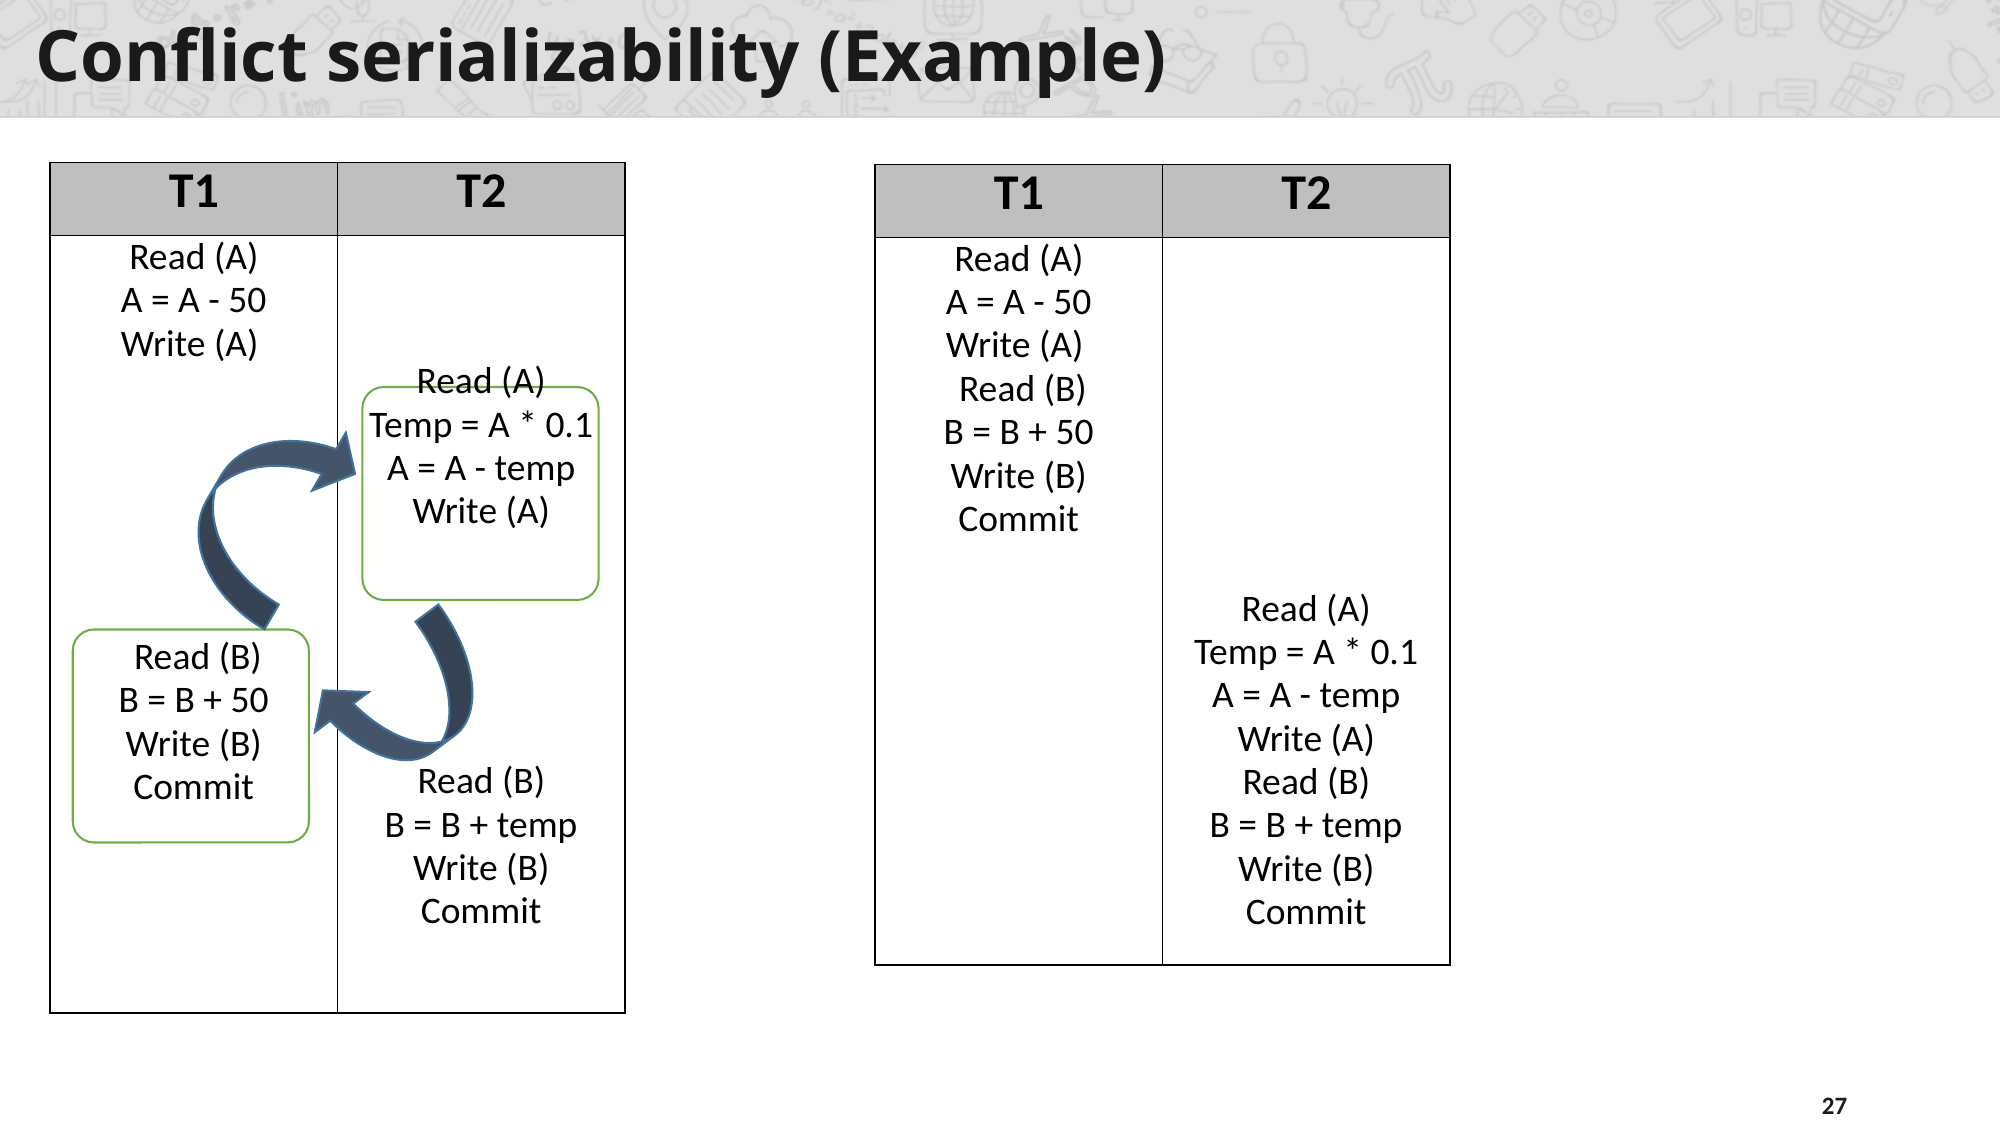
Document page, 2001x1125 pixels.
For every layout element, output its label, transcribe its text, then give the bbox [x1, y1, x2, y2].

table_cell Read (A) A = A - 50 Write (A) Read (B) B = B + 50 Write (B) Commit [876, 238, 1162, 587]
text_box [313, 603, 474, 762]
table_header T1 [876, 165, 1162, 237]
table_cell Read (B) B = B + temp Write (B) Commit [338, 635, 624, 1012]
table_cell Read (A) A = A - 50 Write (A) [51, 236, 337, 635]
table_cell Read (A) Temp = A * 0.1 A = A - temp Write (A) Read (B) B = B + temp Write (B) Commit [1163, 587, 1449, 964]
table_cell [1163, 238, 1449, 587]
table_cell Read (A) Temp = A * 0.1 A = A - temp Write (A) [338, 236, 624, 635]
table_header T1 [51, 163, 337, 235]
table_cell [876, 587, 1162, 964]
text_box [197, 429, 357, 631]
title Conflict serializability (Example) [0, 0, 2000, 117]
table_cell Read (B) B = B + 50 Write (B) Commit [51, 635, 337, 1012]
table_header T2 [1163, 165, 1449, 237]
table_header T2 [338, 163, 624, 235]
